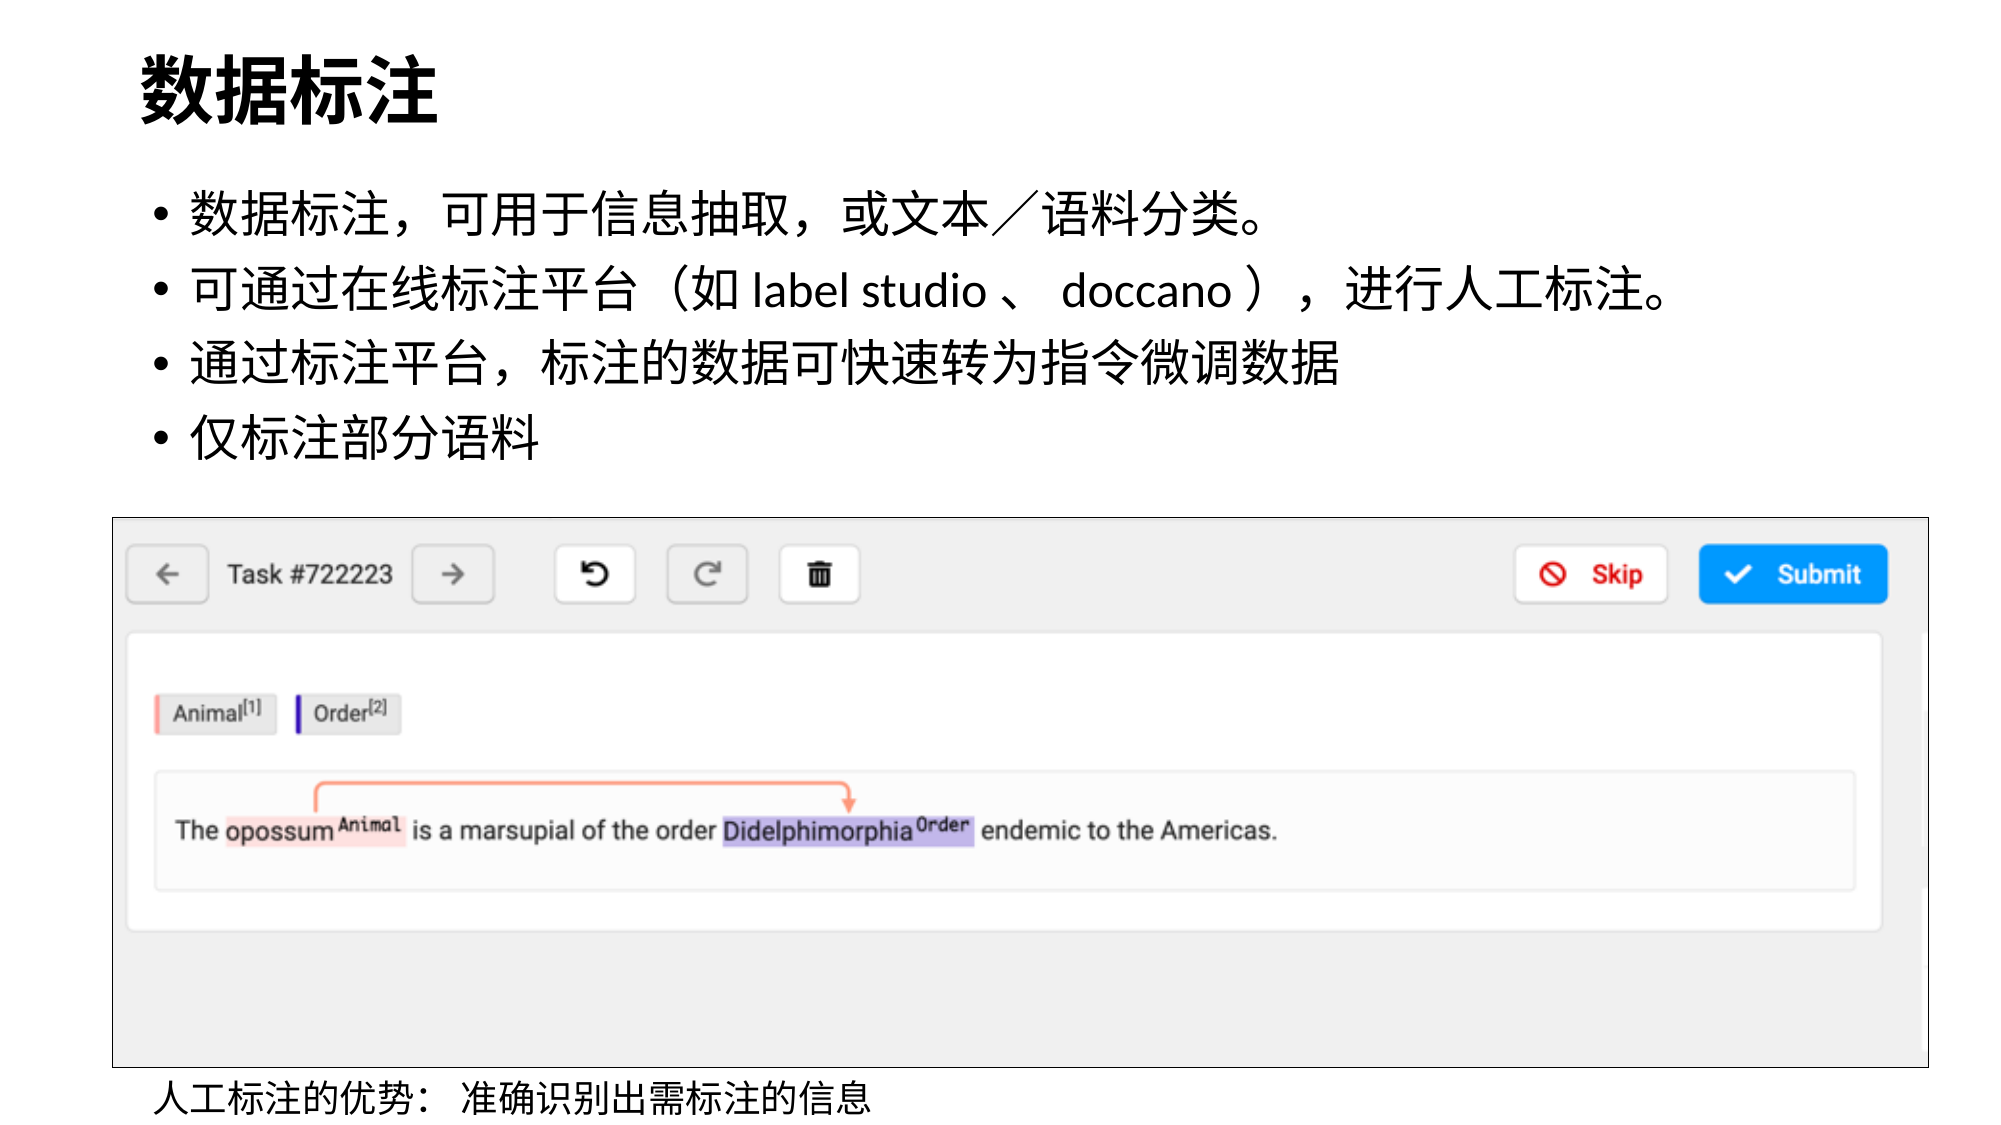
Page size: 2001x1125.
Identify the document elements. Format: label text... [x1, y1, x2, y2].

title 数据标注 [124, 54, 1850, 123]
text_box 人工标注的优势： 准确识别出需标注的信息 [137, 1068, 1106, 1125]
list 数据标注，可用于信息抽取，或文本／语料分类。 可通过在线标注平台（如label studio、doccano），进行人工标注。 通过标注平台，标注的数据可快速转为指令微调数据 仅标注部分语料 [137, 181, 1863, 516]
picture [112, 516, 1929, 1068]
